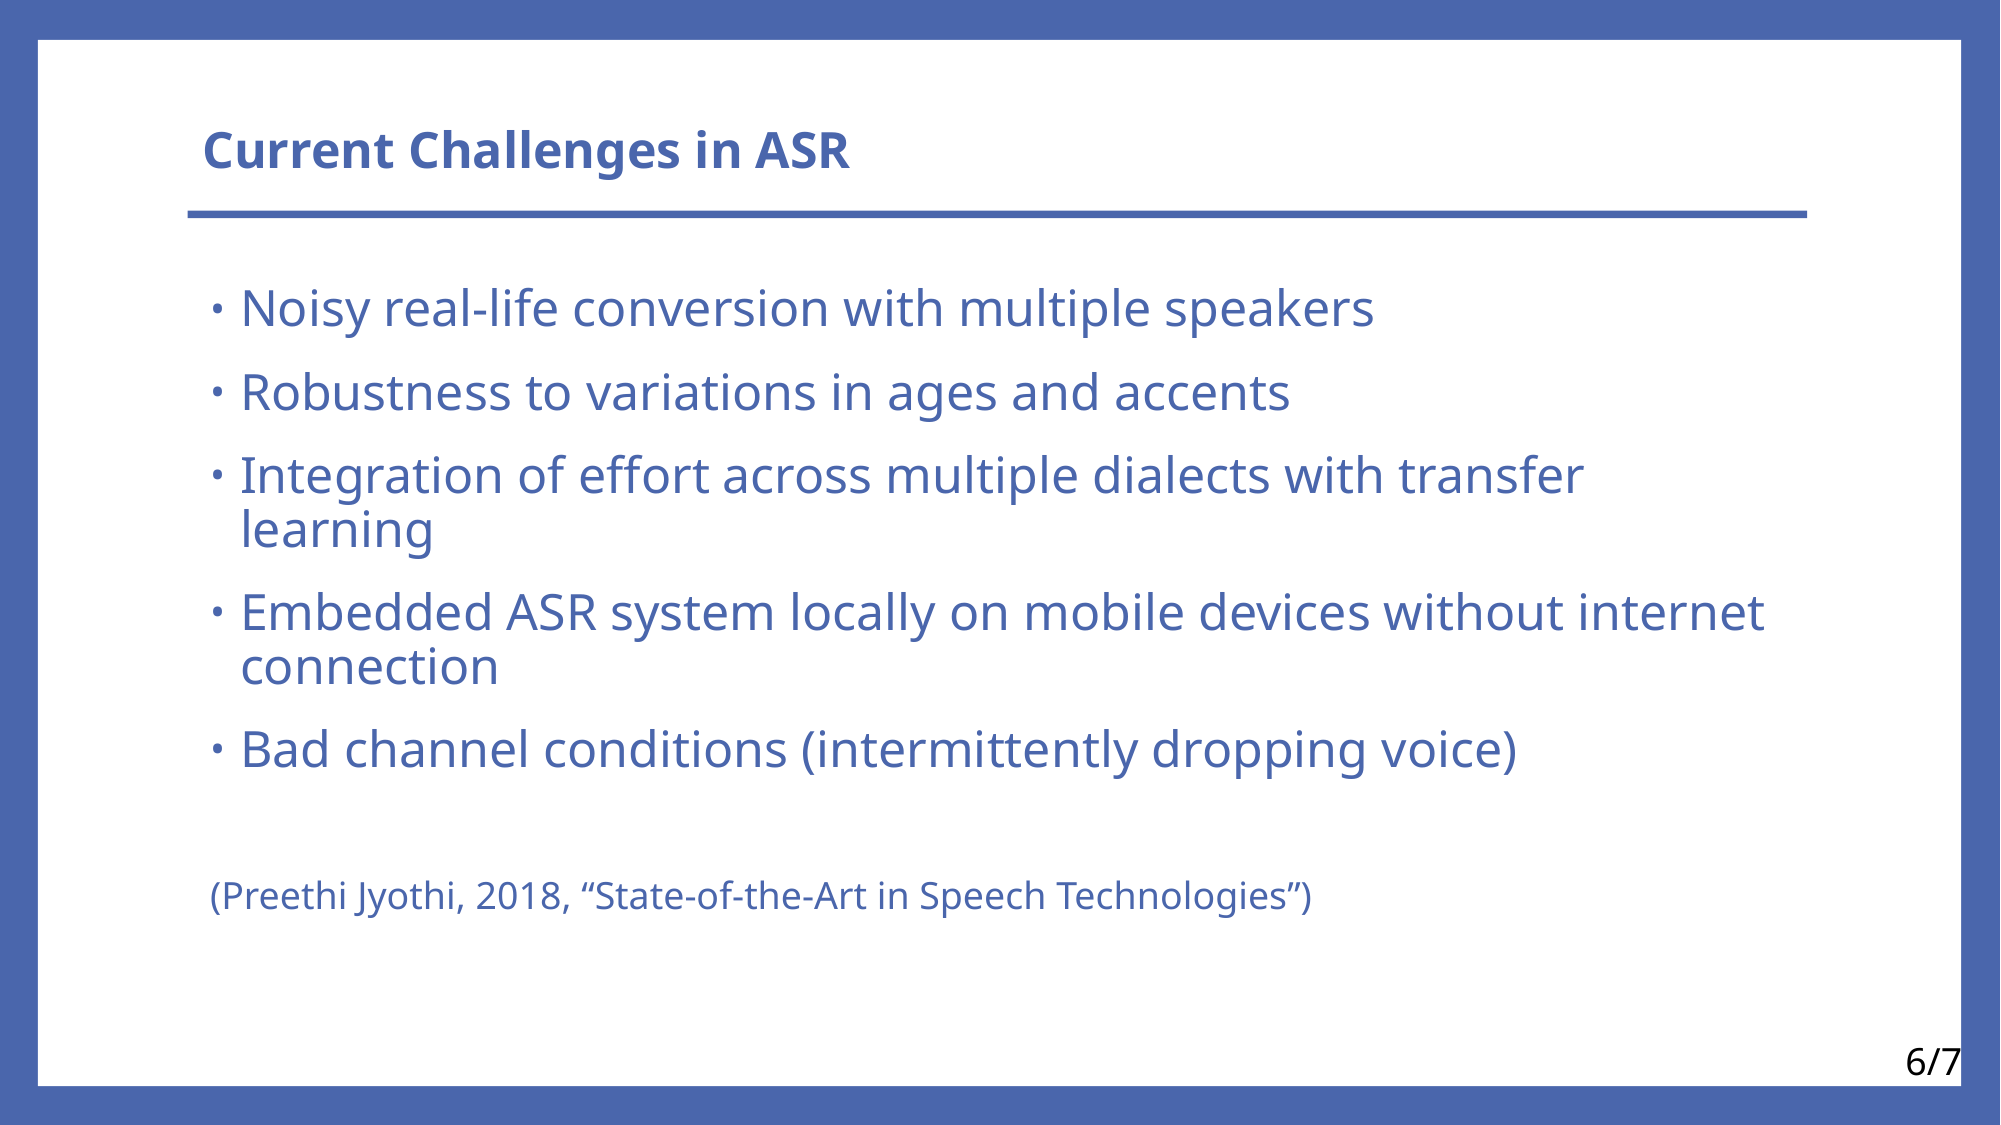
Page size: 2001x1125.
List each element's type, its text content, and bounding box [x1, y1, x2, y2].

list Noisy real-life conversion with multiple speakers Robustness to variations in ages and accents Integration of effort across multiple dialects with transfer learning Embedded ASR system locally on mobile devices without internet connection Bad channel conditions (intermittently dropping voice) (Preethi Jyothi, 2018, “State-of-the-Art in Speech Technologies”) [187, 276, 1808, 1027]
title Current Challenges in ASR [187, 99, 1808, 205]
text_box 6/7 [1890, 1031, 1978, 1091]
